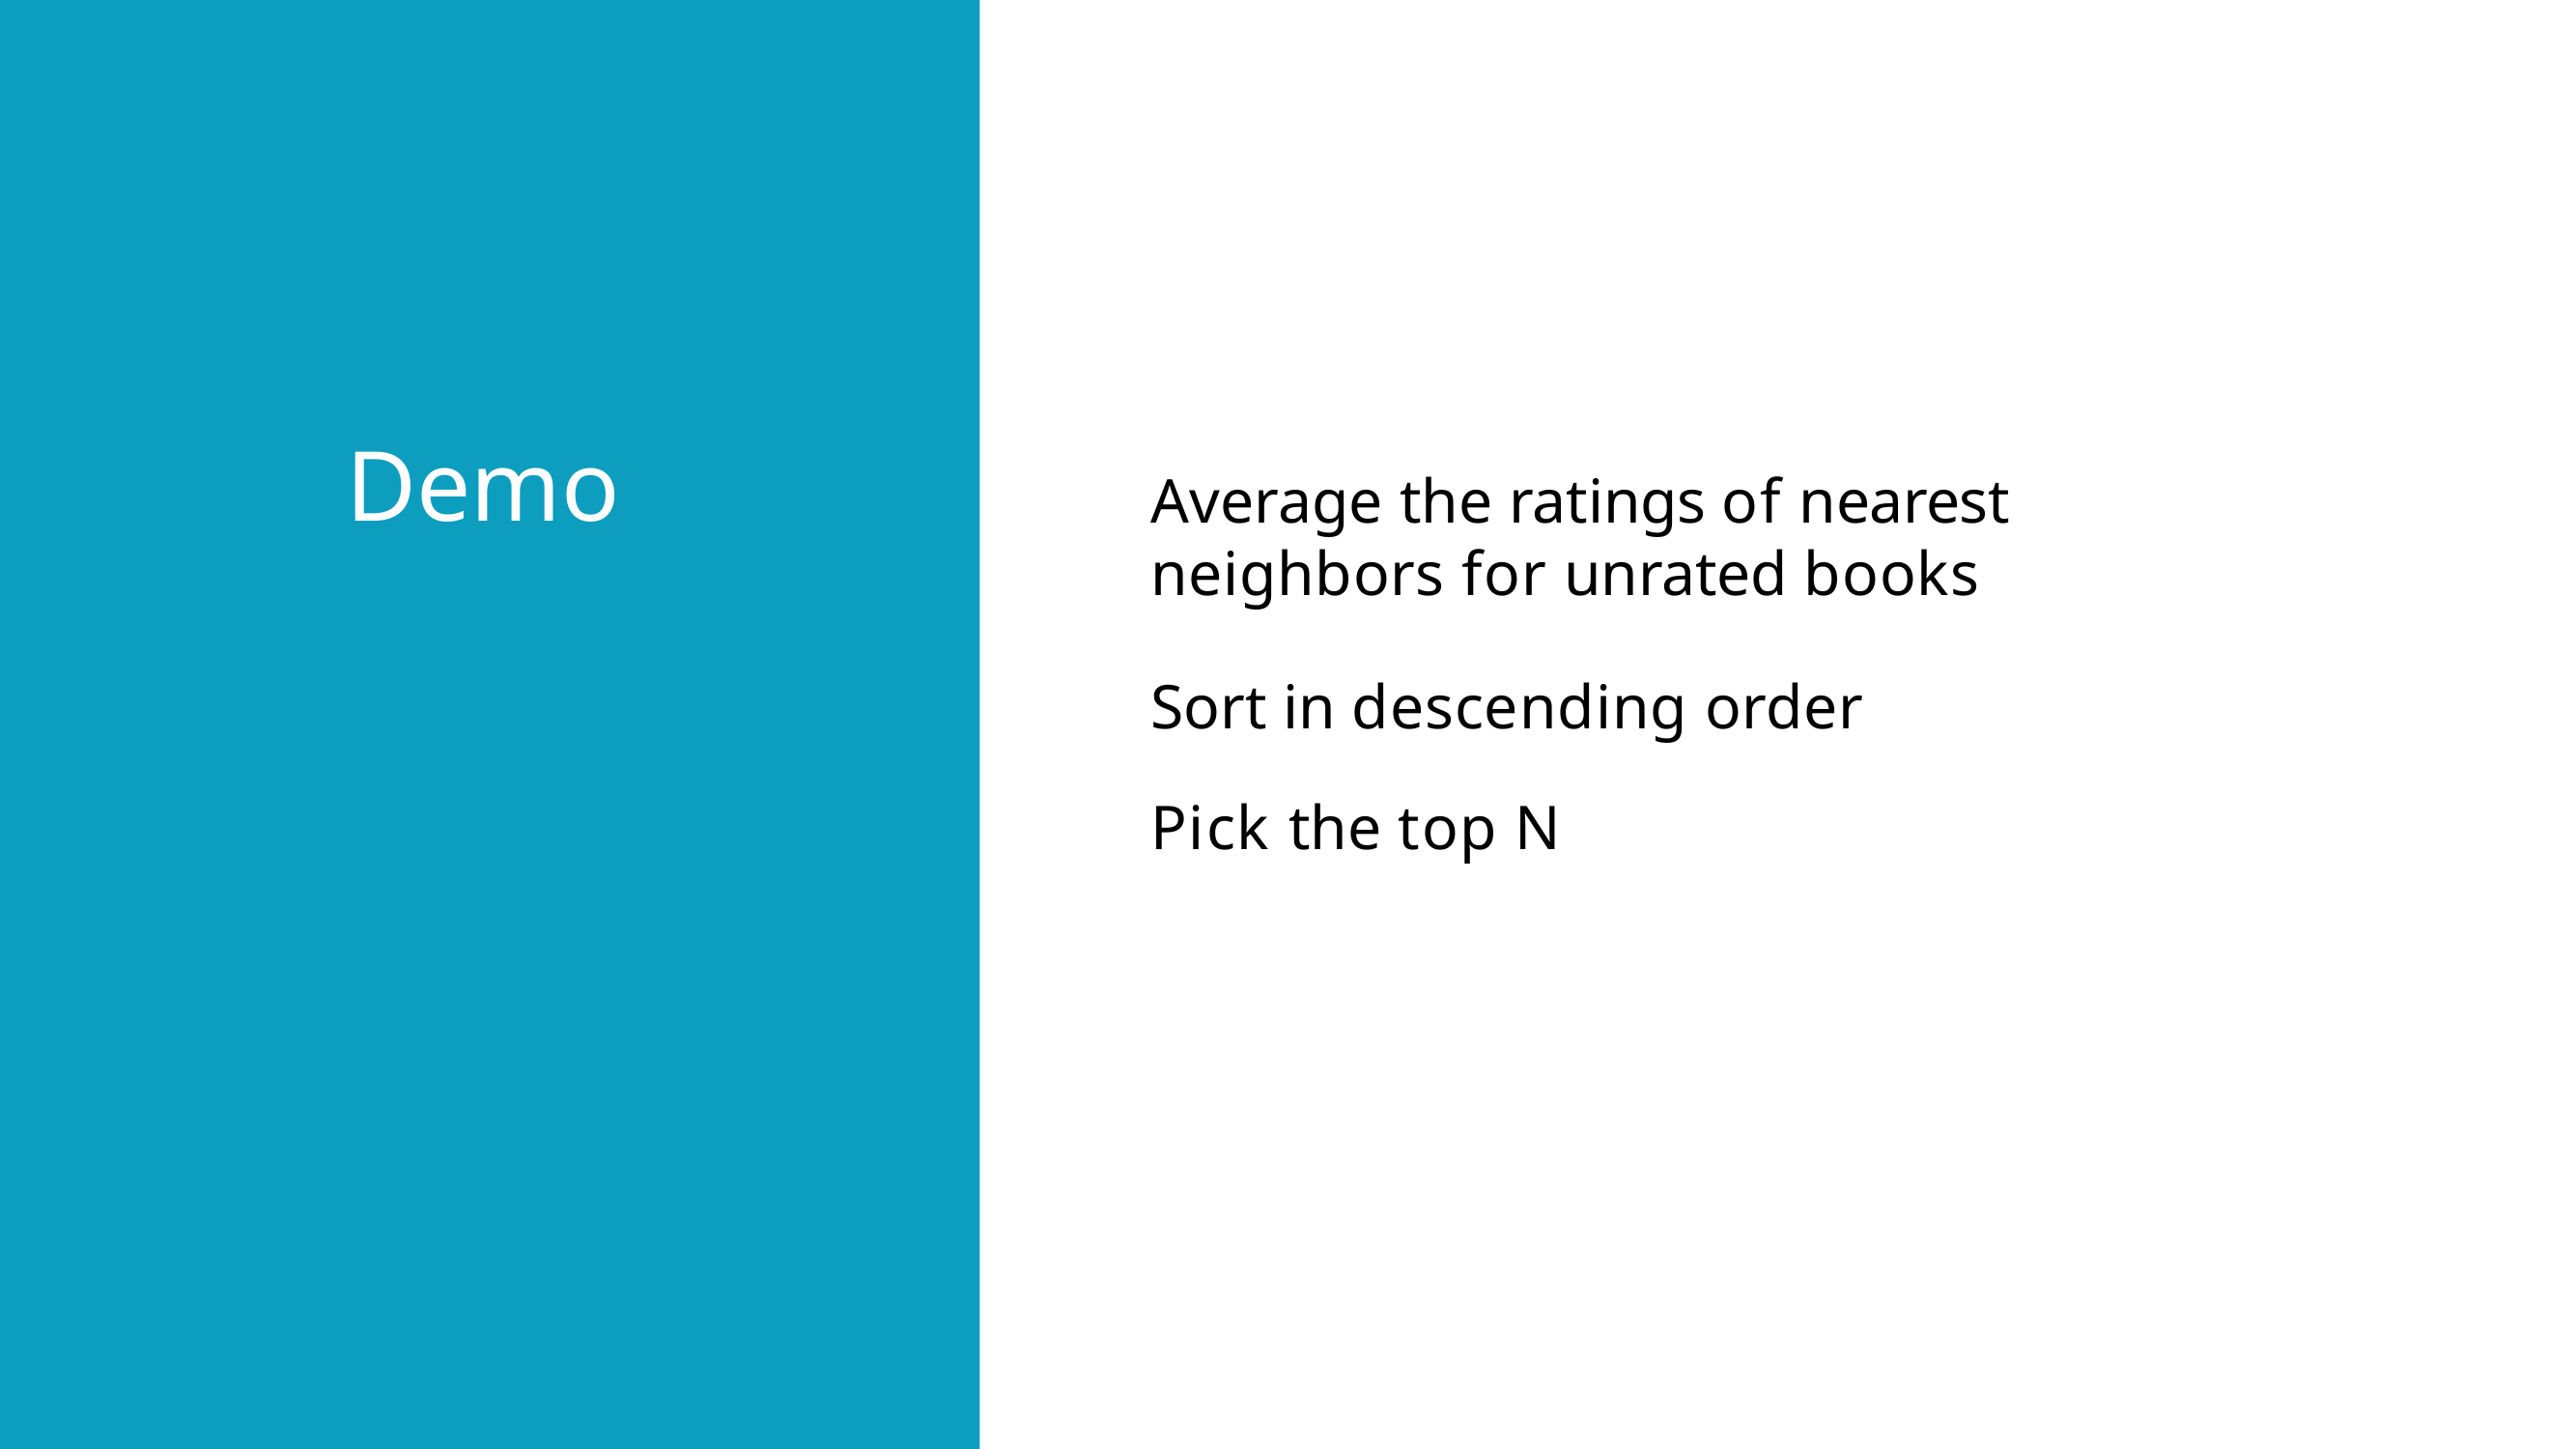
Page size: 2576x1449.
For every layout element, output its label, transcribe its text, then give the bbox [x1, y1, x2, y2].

text_box Demo [344, 422, 635, 541]
text_box Average the ratings of nearest neighbors for unrated books Sort in descending order Pick the top N [1148, 461, 2070, 862]
text_box [0, 0, 980, 1449]
